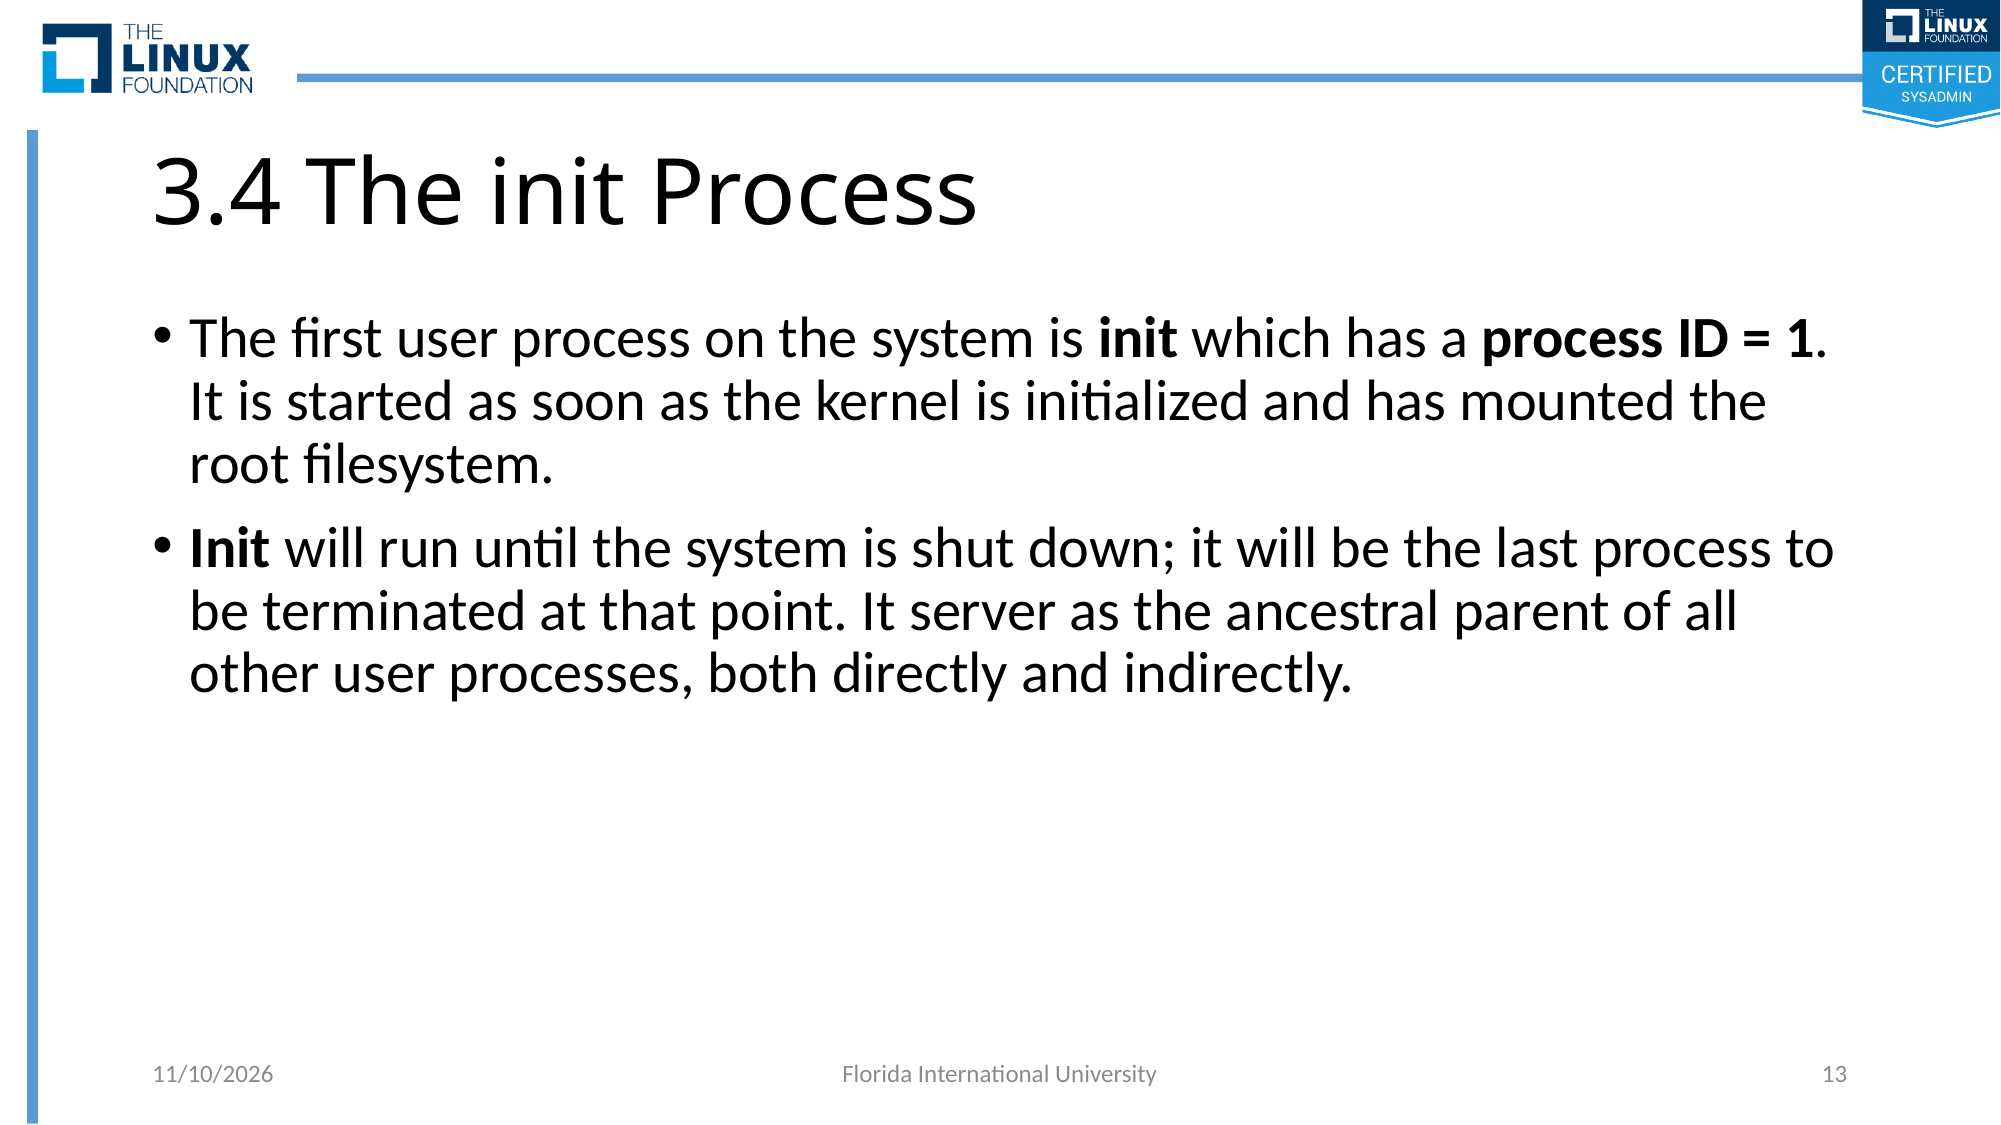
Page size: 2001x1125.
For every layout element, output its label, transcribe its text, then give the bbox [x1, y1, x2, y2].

footer Florida International University [662, 1042, 1338, 1103]
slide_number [137, 1042, 588, 1103]
title 3.4 The init Process [137, 111, 1853, 278]
picture [0, 1, 297, 130]
slide_number 13 [1412, 1042, 1863, 1103]
list The first user process on the system is init which has a process ID = 1. It is started as soon as the kernel is initialized and has mounted the root filesystem. Init will run until the system is shut down; it will be the last process to be terminated at that point. It server as the ancestral parent of all other user processes, both directly and indirectly. [137, 299, 1863, 1014]
picture [1862, 0, 2001, 128]
